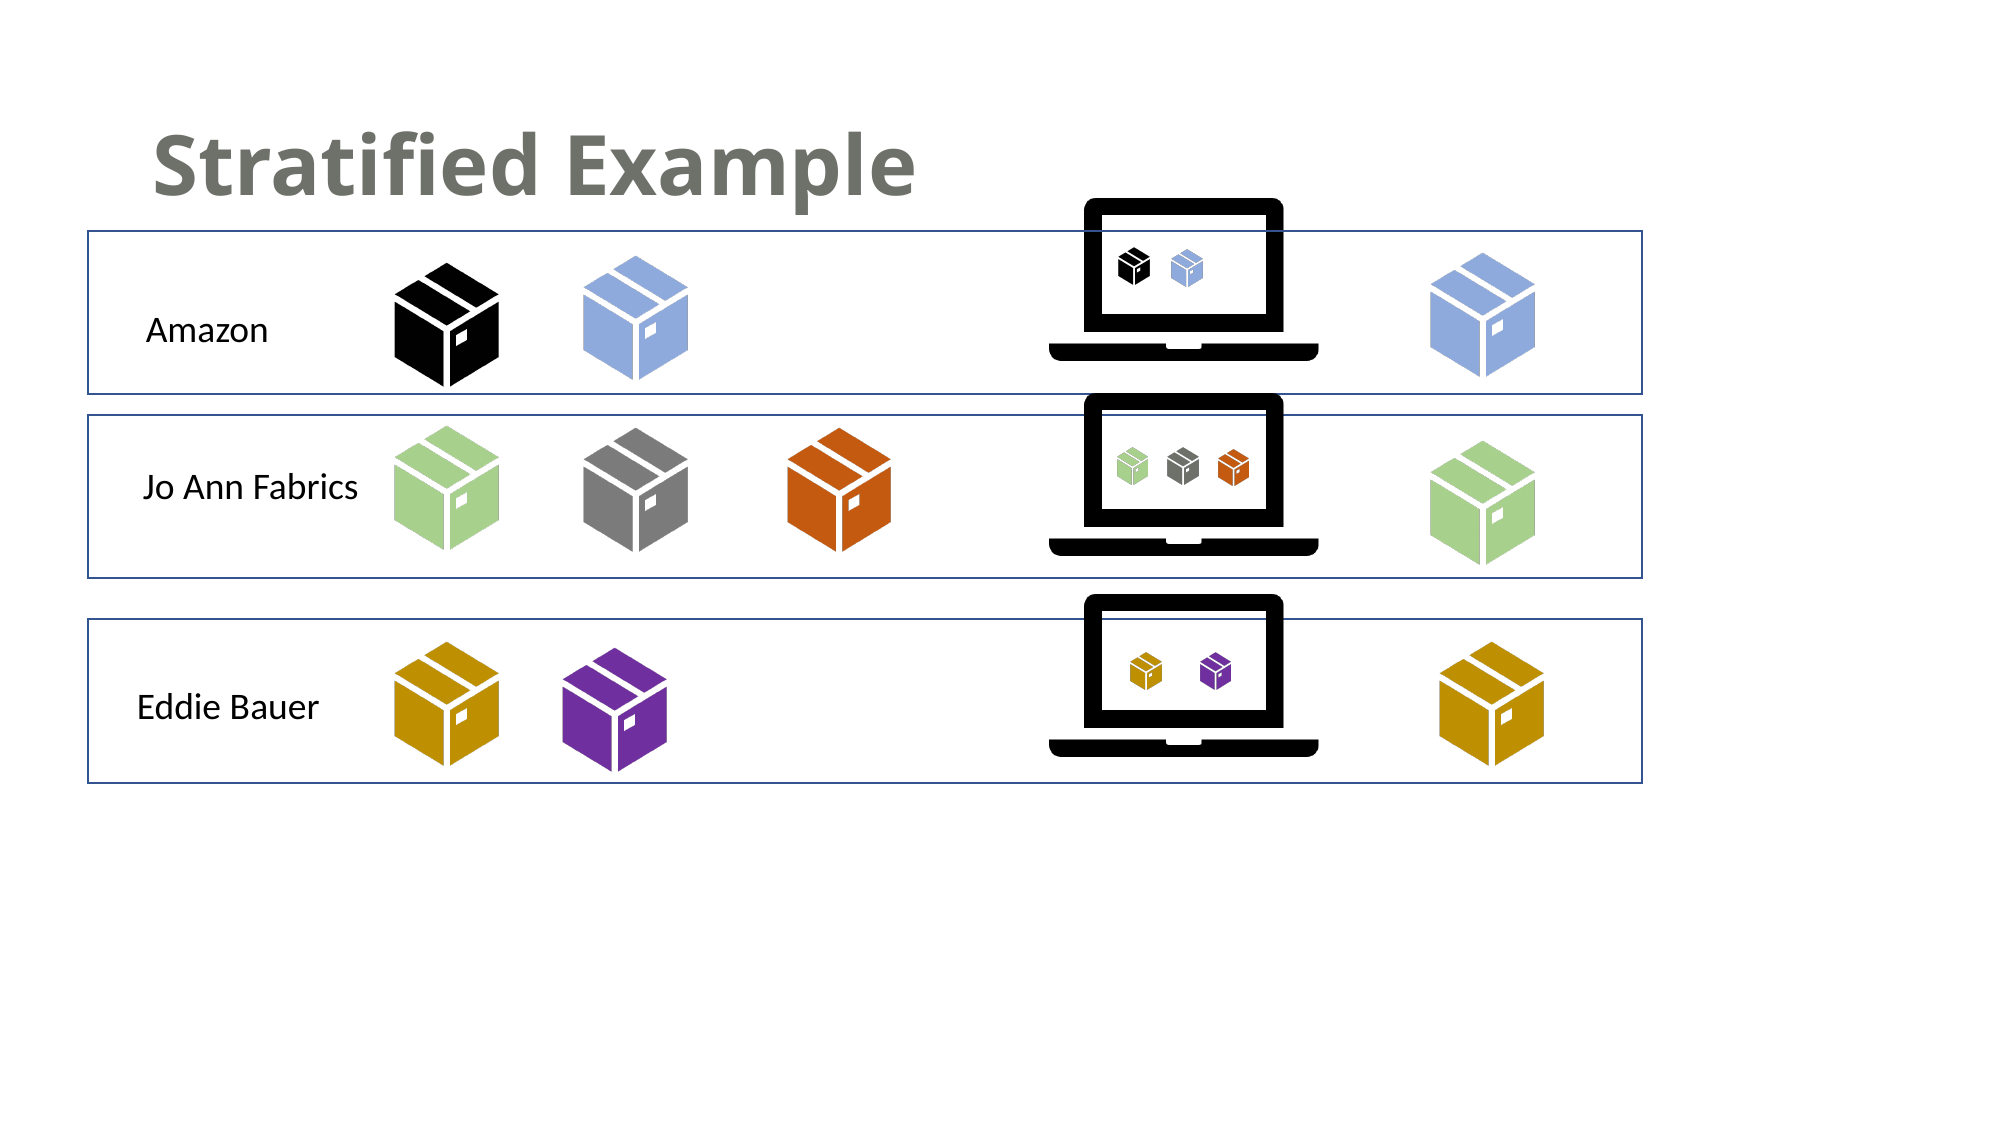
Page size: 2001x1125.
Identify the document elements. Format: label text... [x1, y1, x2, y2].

picture [1043, 139, 1324, 815]
picture [1407, 239, 1558, 390]
picture [371, 628, 522, 779]
picture [1416, 628, 1567, 779]
text_box [87, 414, 1043, 579]
text_box [87, 618, 1043, 784]
picture [539, 634, 690, 785]
text_box [87, 230, 1043, 395]
text_box [1324, 414, 1643, 579]
picture [560, 414, 711, 565]
picture [371, 412, 522, 563]
picture [560, 242, 711, 393]
title Stratified Example [137, 59, 1863, 278]
text_box [1324, 230, 1643, 395]
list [371, 249, 522, 400]
picture [763, 414, 914, 565]
picture [1407, 427, 1558, 578]
text_box [1324, 618, 1643, 784]
